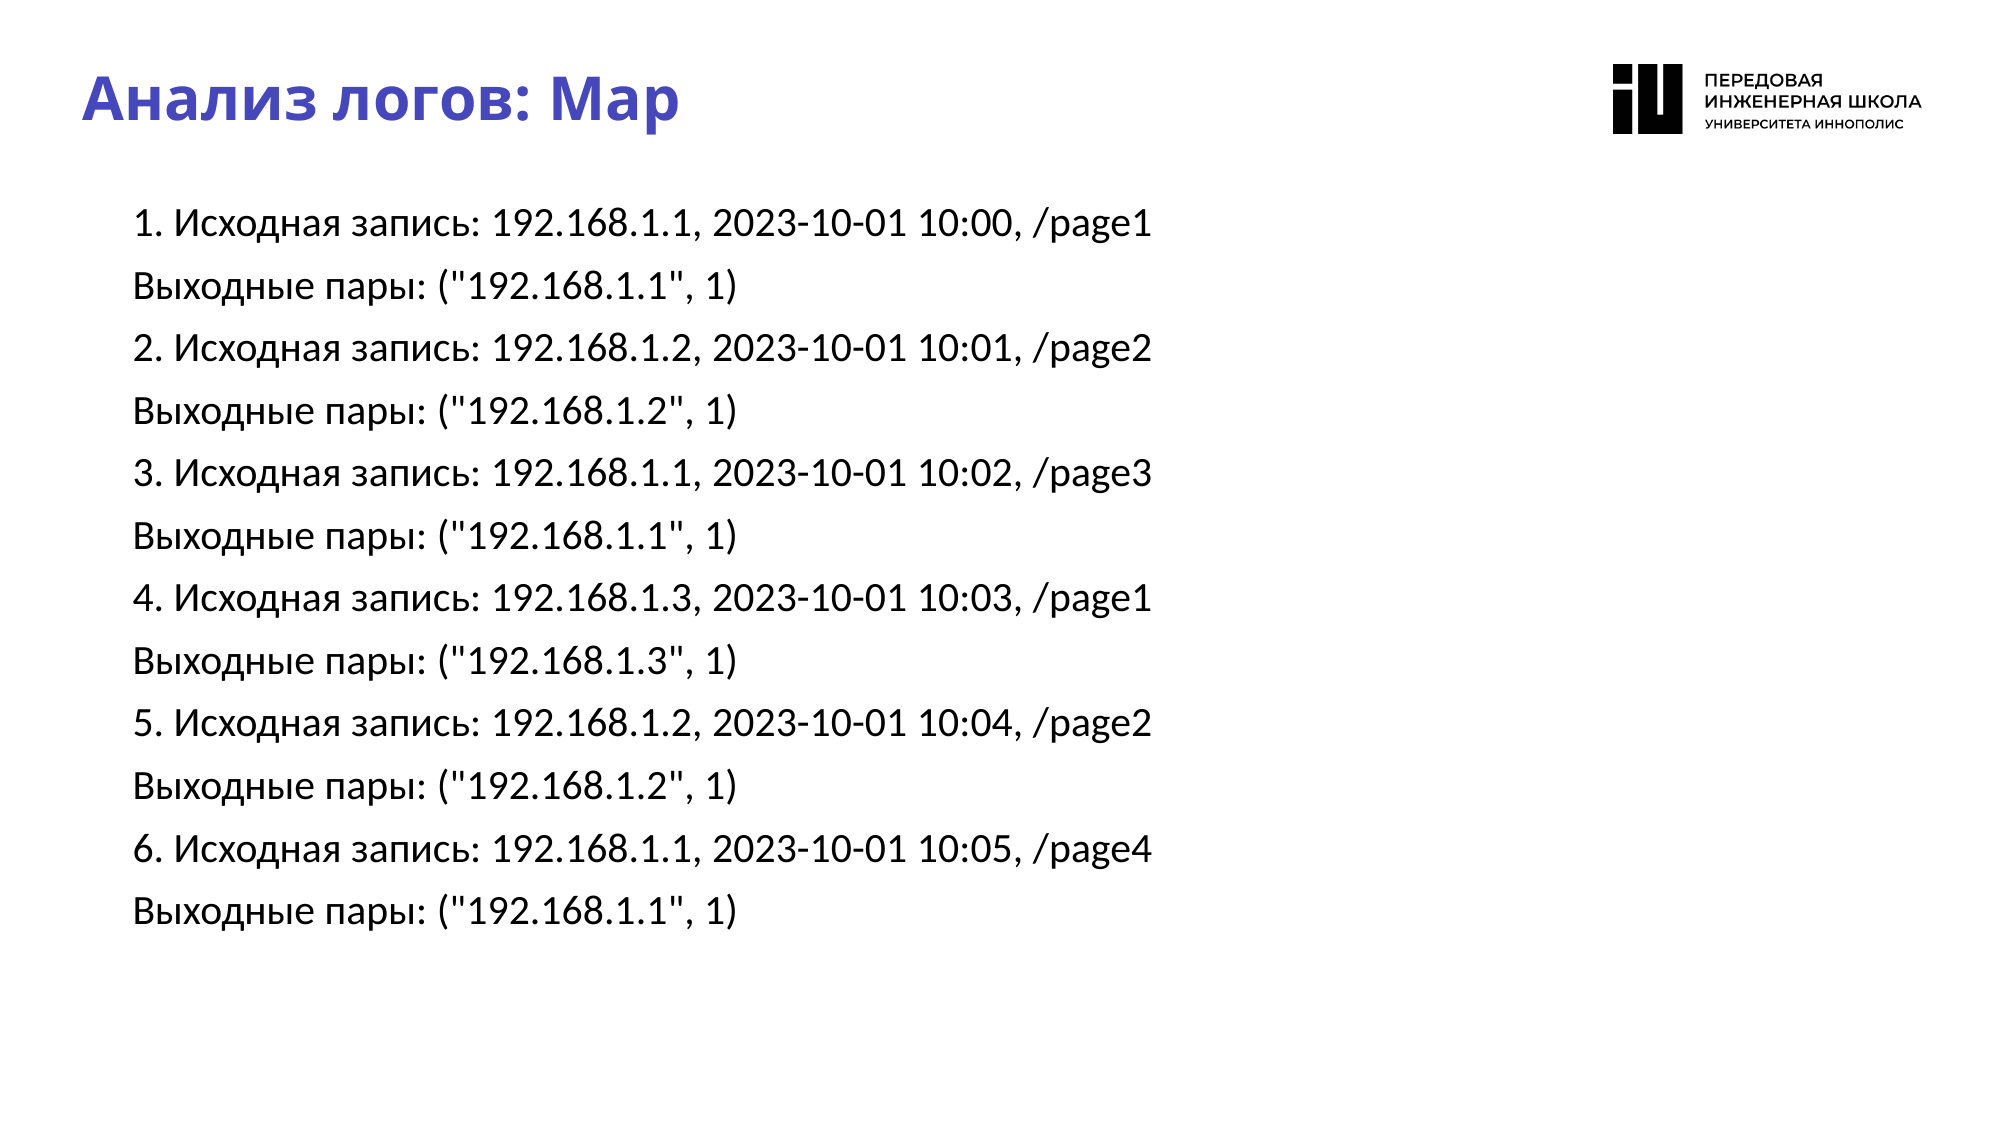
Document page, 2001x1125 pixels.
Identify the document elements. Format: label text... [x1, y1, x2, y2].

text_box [1612, 37, 1985, 161]
text_box 1. Исходная запись: 192.168.1.1, 2023-10-01 10:00, /page1 Выходные пары: ("192.168.1.1", 1) 2. Исходная запись: 192.168.1.2, 2023-10-01 10:01, /page2 Выходные пары: ("192.168.1.2", 1) 3. Исходная запись: 192.168.1.1, 2023-10-01 10:02, /page3 Выходные пары: ("192.168.1.1", 1) 4. Исходная запись: 192.168.1.3, 2023-10-01 10:03, /page1 Выходные пары: ("192.168.1.3", 1) 5. Исходная запись: 192.168.1.2, 2023-10-01 10:04, /page2 Выходные пары: ("192.168.1.2", 1) 6. Исходная запись: 192.168.1.1, 2023-10-01 10:05, /page4 Выходные пары: ("192.168.1.1", 1) [115, 187, 1943, 1003]
text_box Анализ логов: Map [82, 58, 1538, 133]
